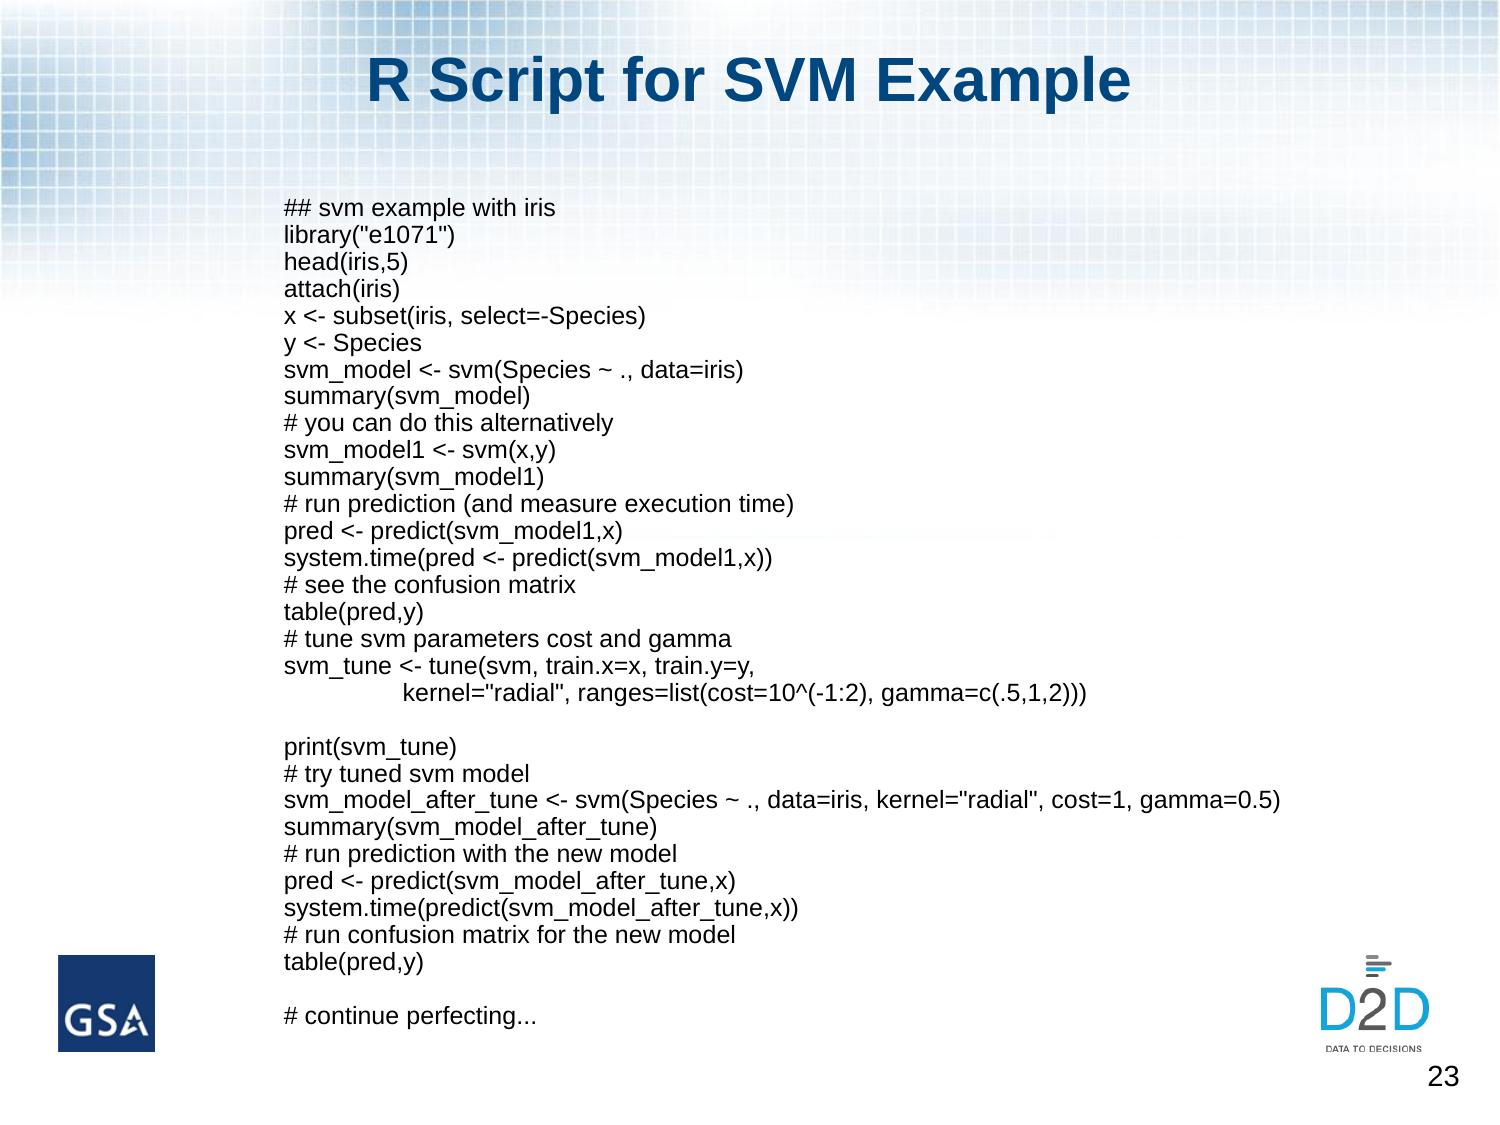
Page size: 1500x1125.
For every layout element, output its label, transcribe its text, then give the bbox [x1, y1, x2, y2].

list ## svm example with iris library("e1071") head(iris,5) attach(iris) x <- subset(iris, select=-Species) y <- Species svm_model <- svm(Species ~ ., data=iris) summary(svm_model) # you can do this alternatively svm_model1 <- svm(x,y) summary(svm_model1) # run prediction (and measure execution time) pred <- predict(svm_model1,x) system.time(pred <- predict(svm_model1,x)) # see the confusion matrix table(pred,y) # tune svm parameters cost and gamma svm_tune <- tune(svm, train.x=x, train.y=y, kernel="radial", ranges=list(cost=10^(-1:2), gamma=c(.5,1,2))) print(svm_tune) # try tuned svm model svm_model_after_tune <- svm(Species ~ ., data=iris, kernel="radial", cost=1, gamma=0.5) summary(svm_model_after_tune) # run prediction with the new model pred <- predict(svm_model_after_tune,x) system.time(predict(svm_model_after_tune,x)) # run confusion matrix for the new model table(pred,y) # continue perfecting... [249, 187, 1338, 750]
slide_number 23 [1412, 1012, 1500, 1100]
picture [1310, 955, 1440, 1052]
title R Script for SVM Example [75, 31, 1425, 207]
picture [58, 955, 155, 1052]
picture [0, 0, 1500, 539]
